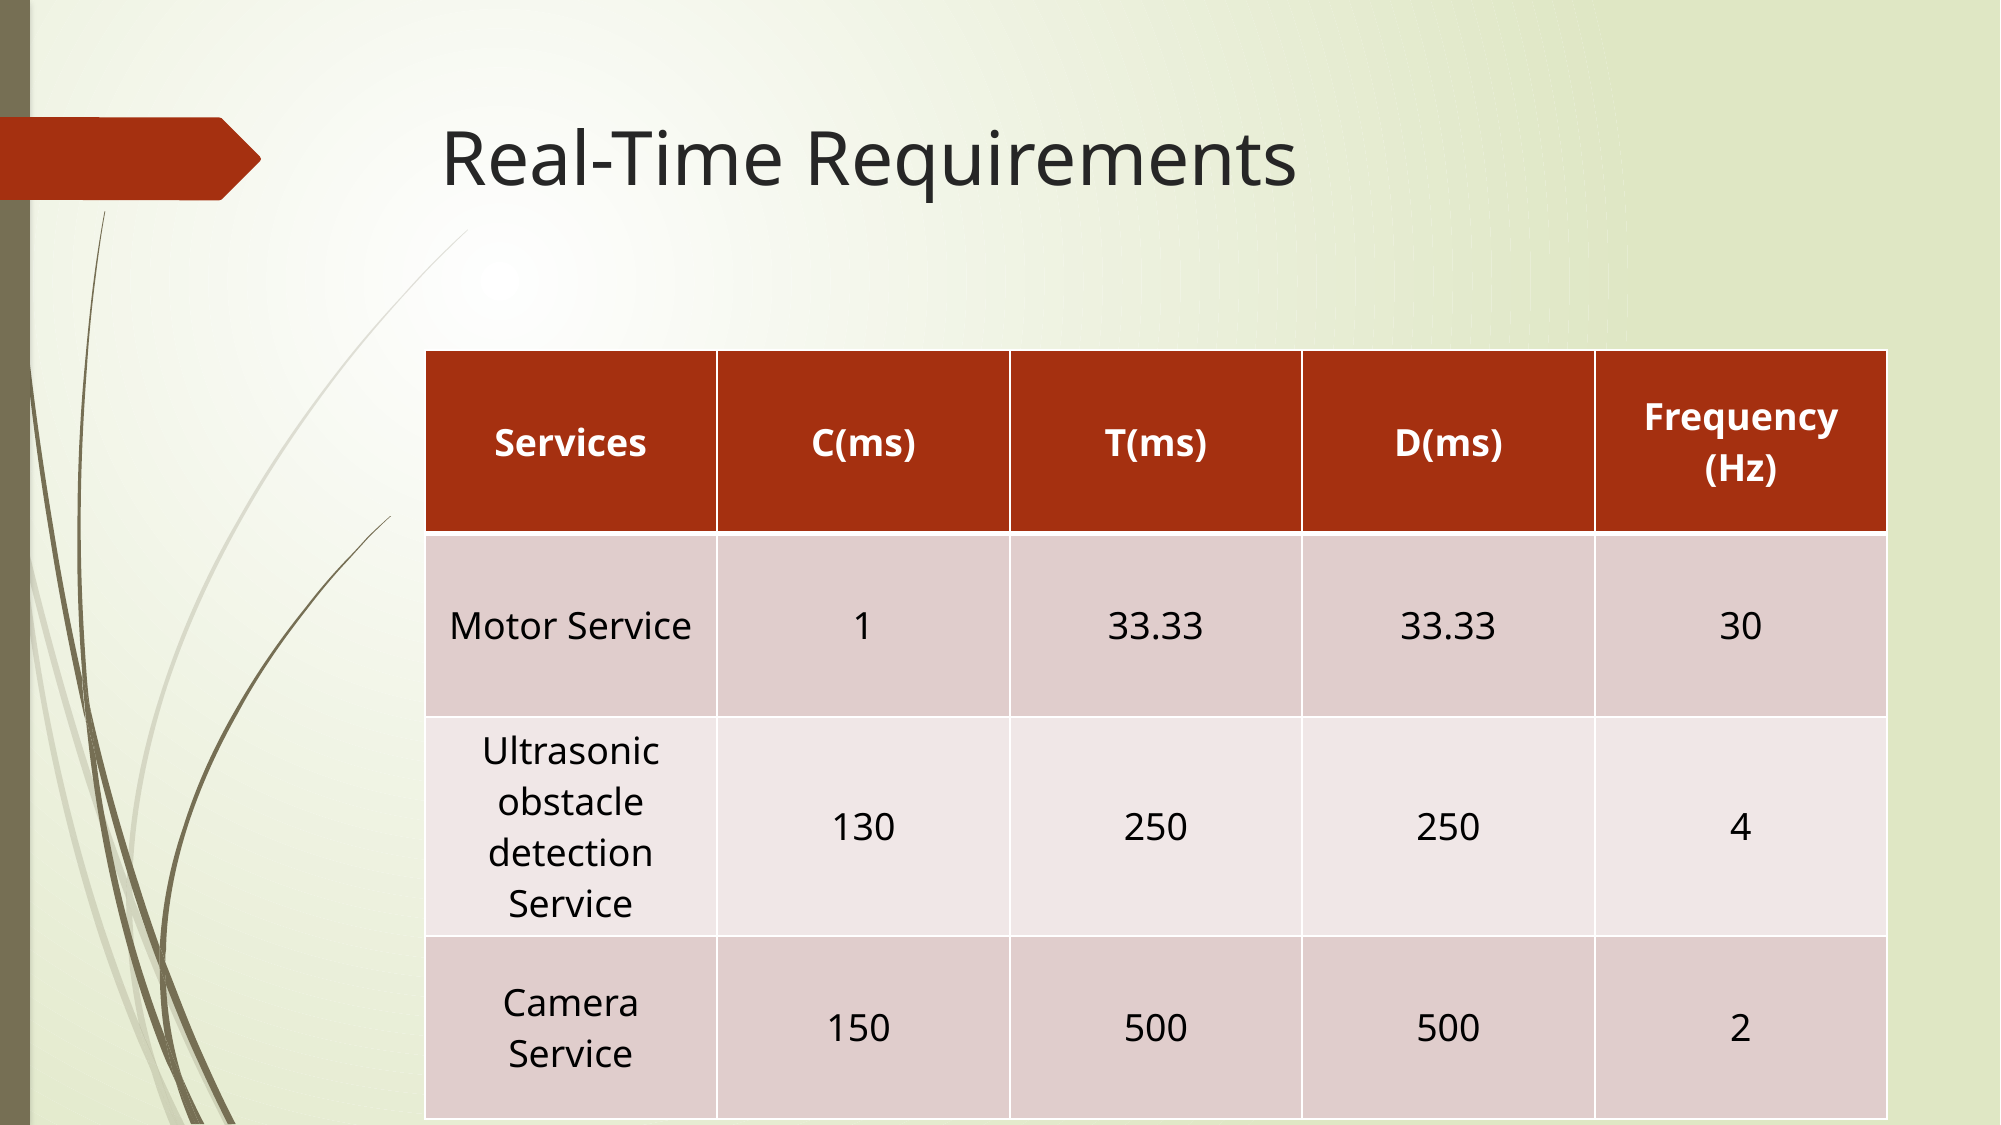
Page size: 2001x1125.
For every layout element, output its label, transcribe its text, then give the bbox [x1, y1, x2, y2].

table_header C(ms) [718, 351, 1009, 531]
title Real-Time Requirements [425, 102, 1888, 313]
table_cell 2 [1596, 937, 1886, 1118]
table_cell 130 [718, 718, 1009, 935]
table_header Frequency (Hz) [1596, 351, 1886, 531]
table_cell Ultrasonic obstacle detection Service [426, 718, 716, 935]
table_header Services [426, 351, 716, 531]
table_cell 30 [1596, 536, 1886, 716]
table_header D(ms) [1303, 351, 1594, 531]
table_cell 500 [1011, 937, 1301, 1118]
table_cell Motor Service [426, 536, 716, 716]
table_cell 4 [1596, 718, 1886, 935]
table_cell 250 [1303, 718, 1594, 935]
table_cell 33.33 [1011, 536, 1301, 716]
table_cell 1 [718, 536, 1009, 716]
table_cell Camera Service [426, 937, 716, 1118]
table_cell 500 [1303, 937, 1594, 1118]
table_header T(ms) [1011, 351, 1301, 531]
table_cell 33.33 [1303, 536, 1594, 716]
table_cell 250 [1011, 718, 1301, 935]
table_cell 150 [718, 937, 1009, 1118]
